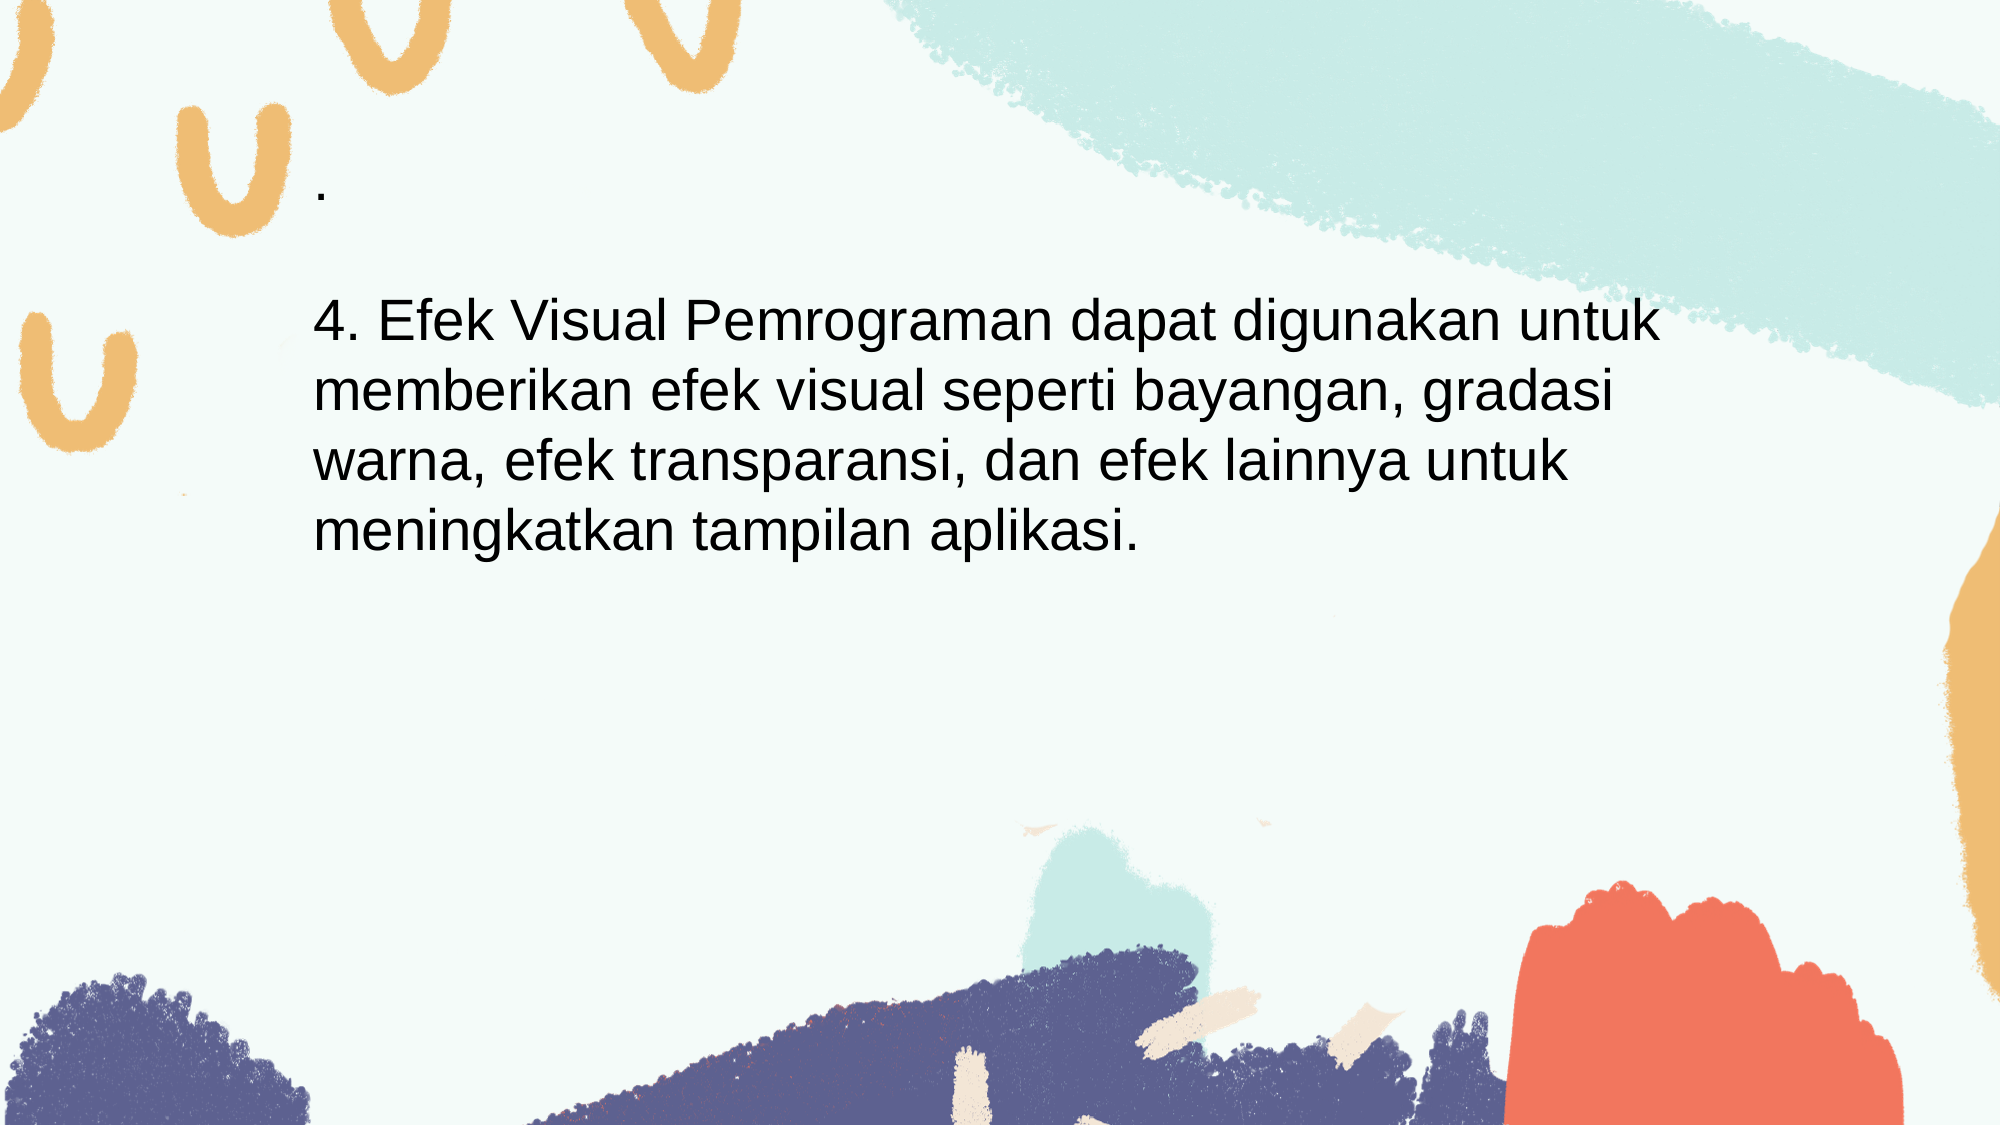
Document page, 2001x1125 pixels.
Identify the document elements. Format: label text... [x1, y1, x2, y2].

text_box . 4. Efek Visual Pemrograman dapat digunakan untuk memberikan efek visual seperti bayangan, gradasi warna, efek transparansi, dan efek lainnya untuk meningkatkan tampilan aplikasi. [298, 134, 1765, 570]
picture [0, 0, 2000, 1125]
